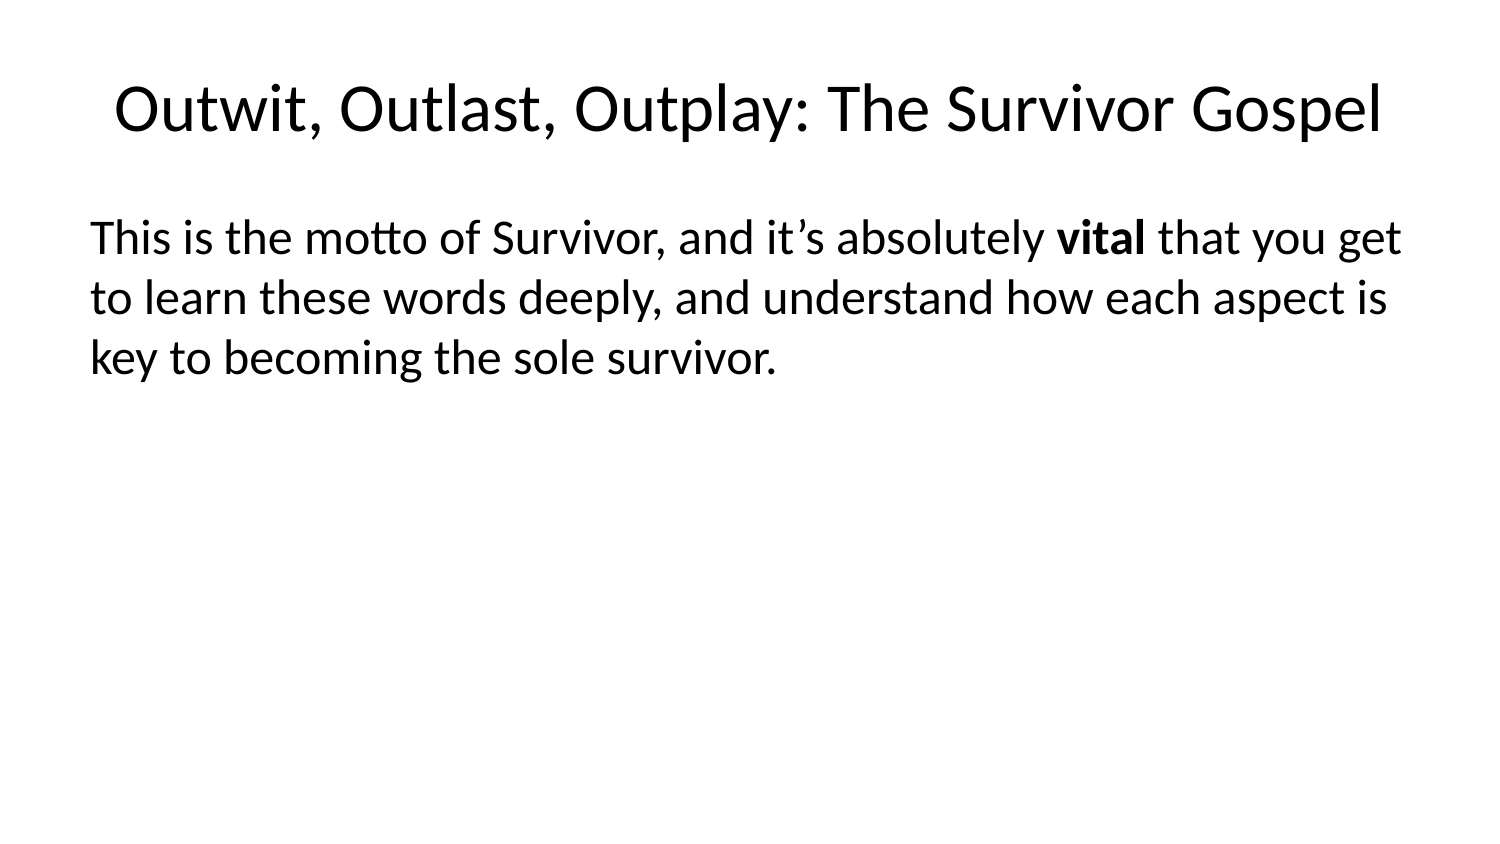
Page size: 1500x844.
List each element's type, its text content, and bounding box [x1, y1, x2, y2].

list This is the motto of Survivor, and it’s absolutely vital that you get to learn these words deeply, and understand how each aspect is key to becoming the sole survivor. [75, 196, 1425, 754]
title Outwit, Outlast, Outplay: The Survivor Gospel [75, 33, 1425, 175]
